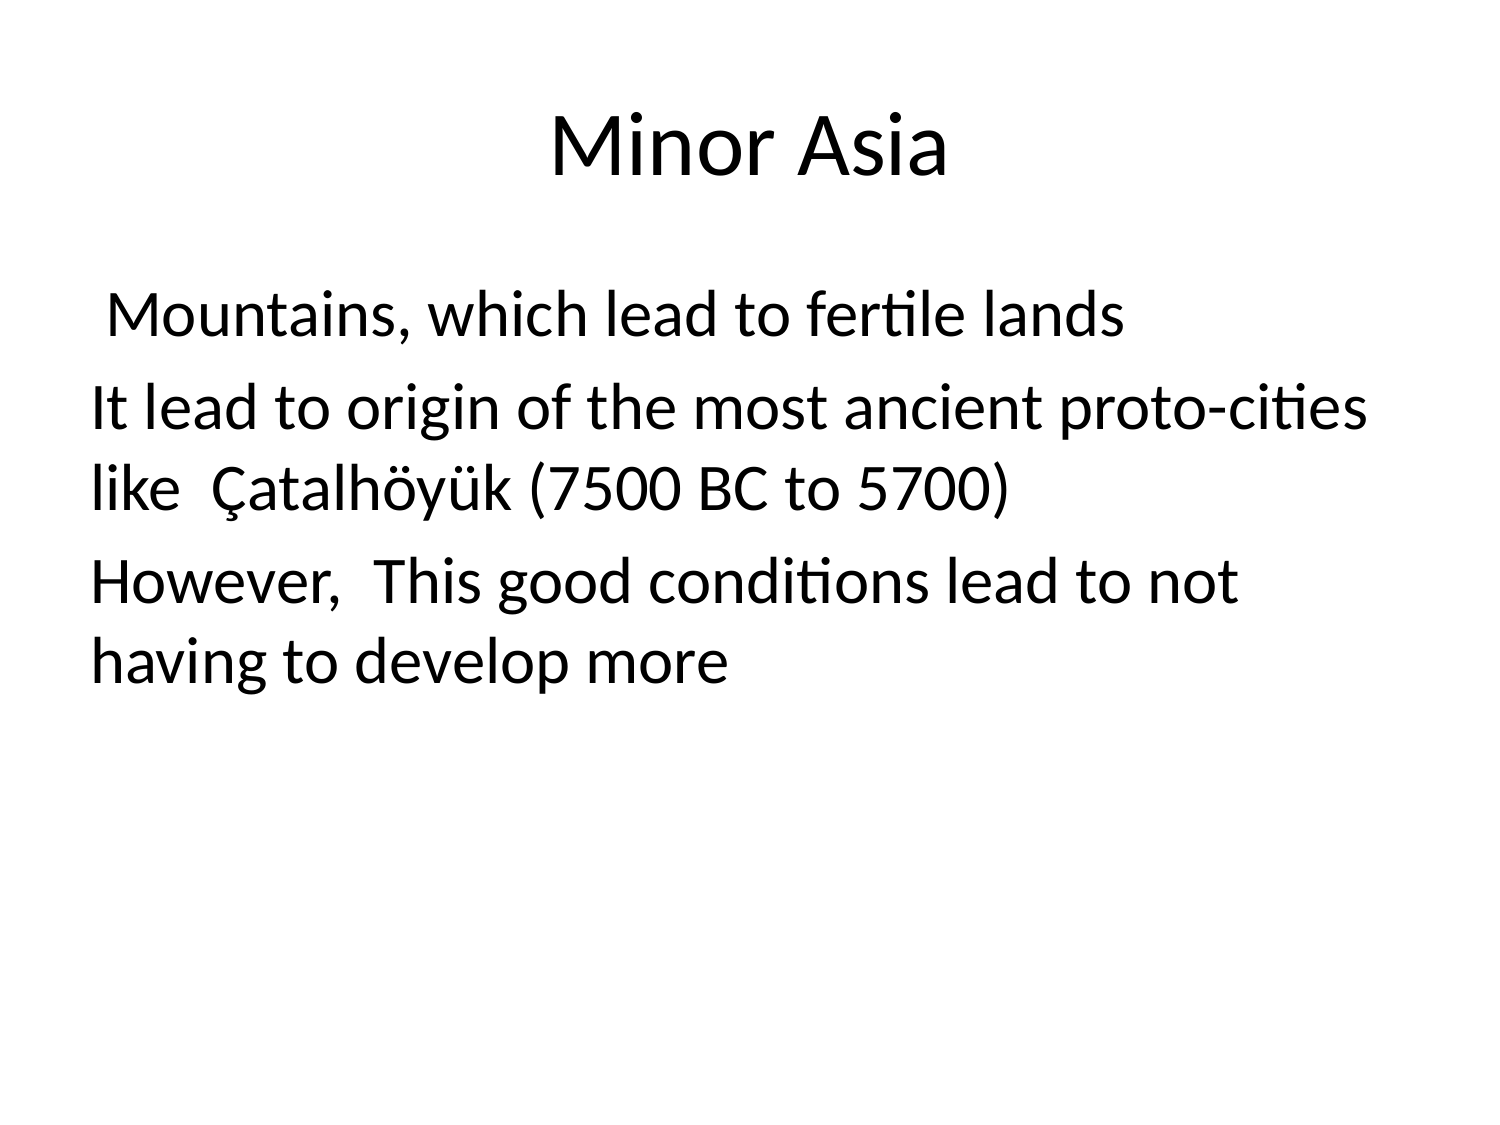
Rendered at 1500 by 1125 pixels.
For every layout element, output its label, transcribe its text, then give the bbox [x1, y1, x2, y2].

title Minor Asia [75, 45, 1425, 233]
list Mountains, which lead to fertile lands It lead to origin of the most ancient proto-cities like Çatalhöyük (7500 BC to 5700) However, This good conditions lead to not having to develop more [75, 262, 1425, 1005]
